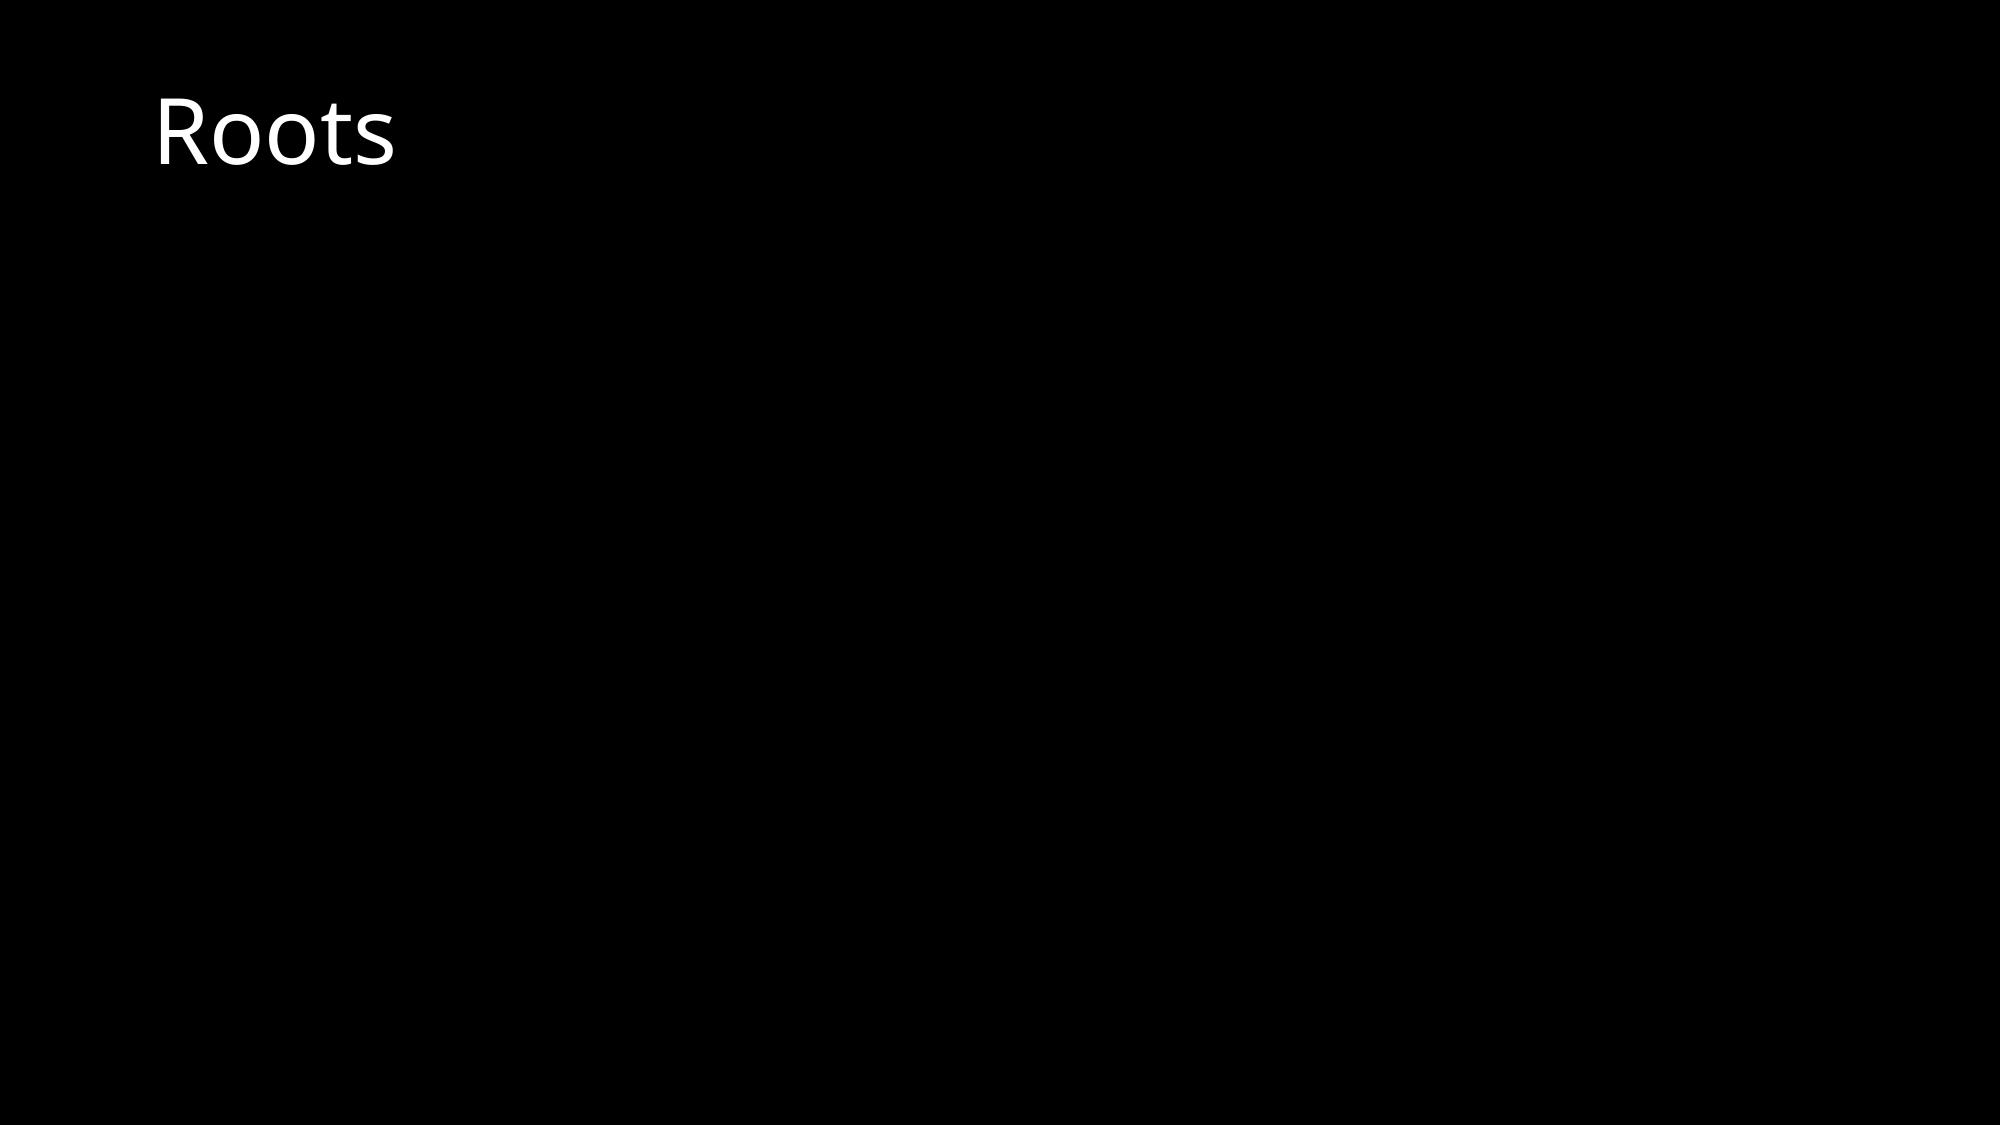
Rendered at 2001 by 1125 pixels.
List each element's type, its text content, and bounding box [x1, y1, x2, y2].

title Roots [137, 59, 1863, 211]
